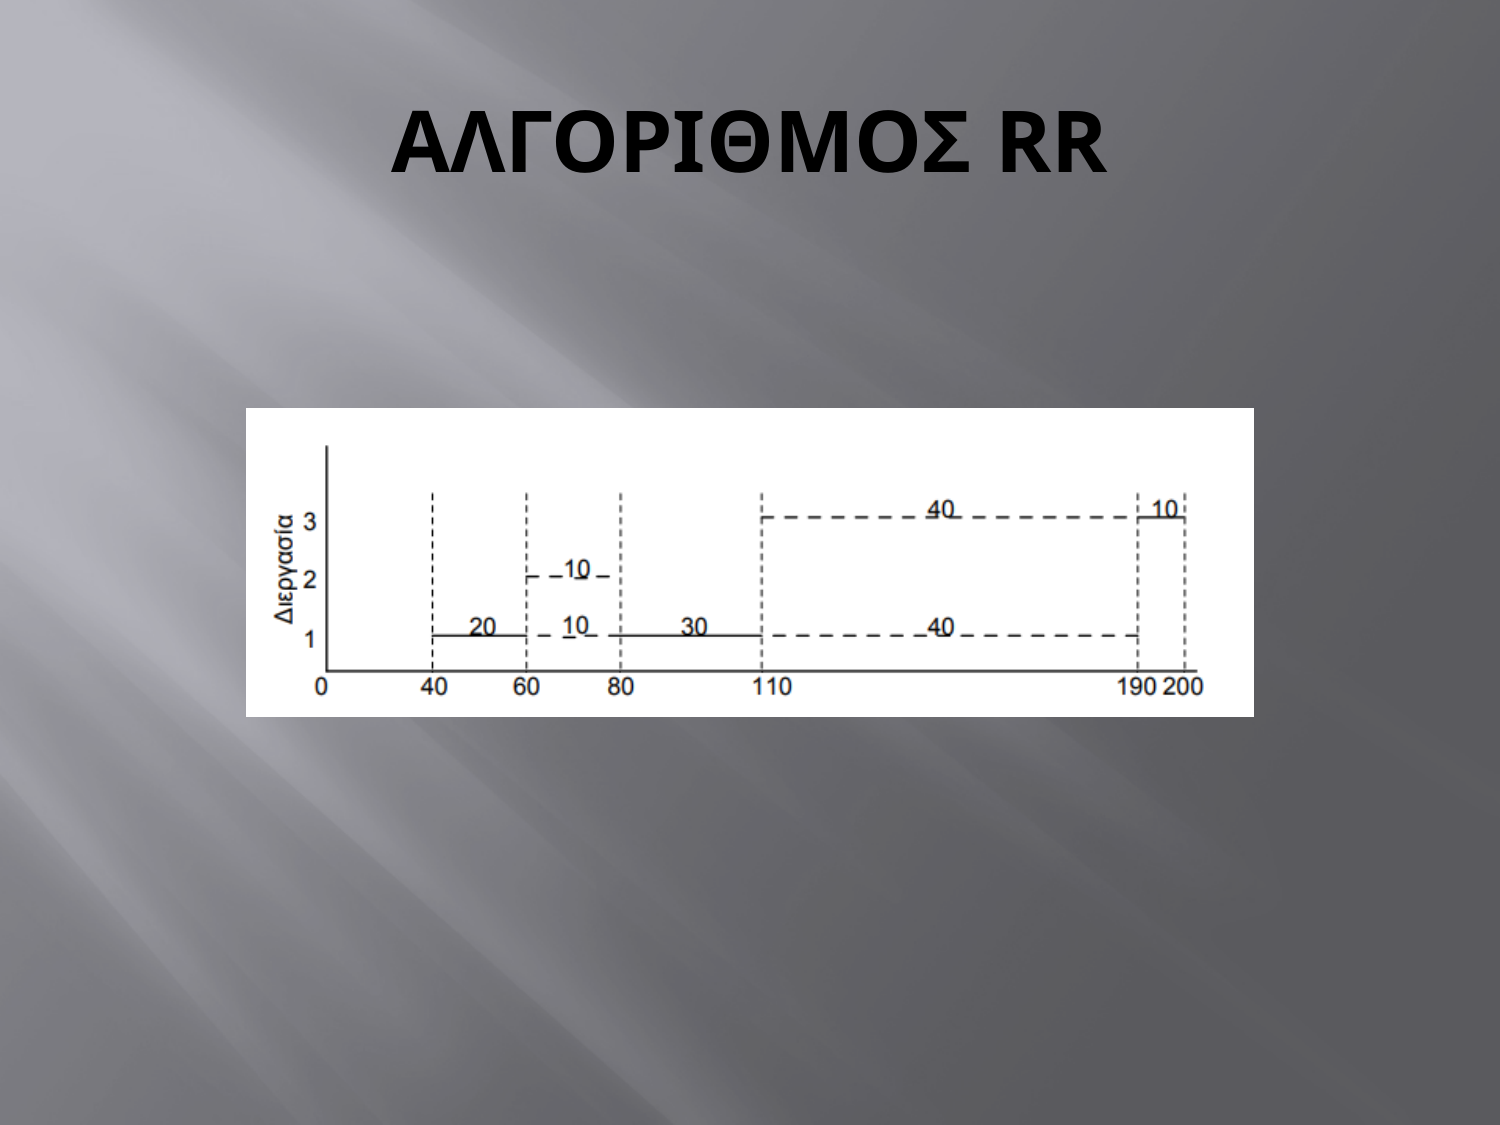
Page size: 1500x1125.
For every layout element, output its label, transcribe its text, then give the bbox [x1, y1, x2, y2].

picture [245, 408, 1255, 717]
title AΛΓΟΡΙΘΜΟΣ RR [75, 45, 1425, 233]
